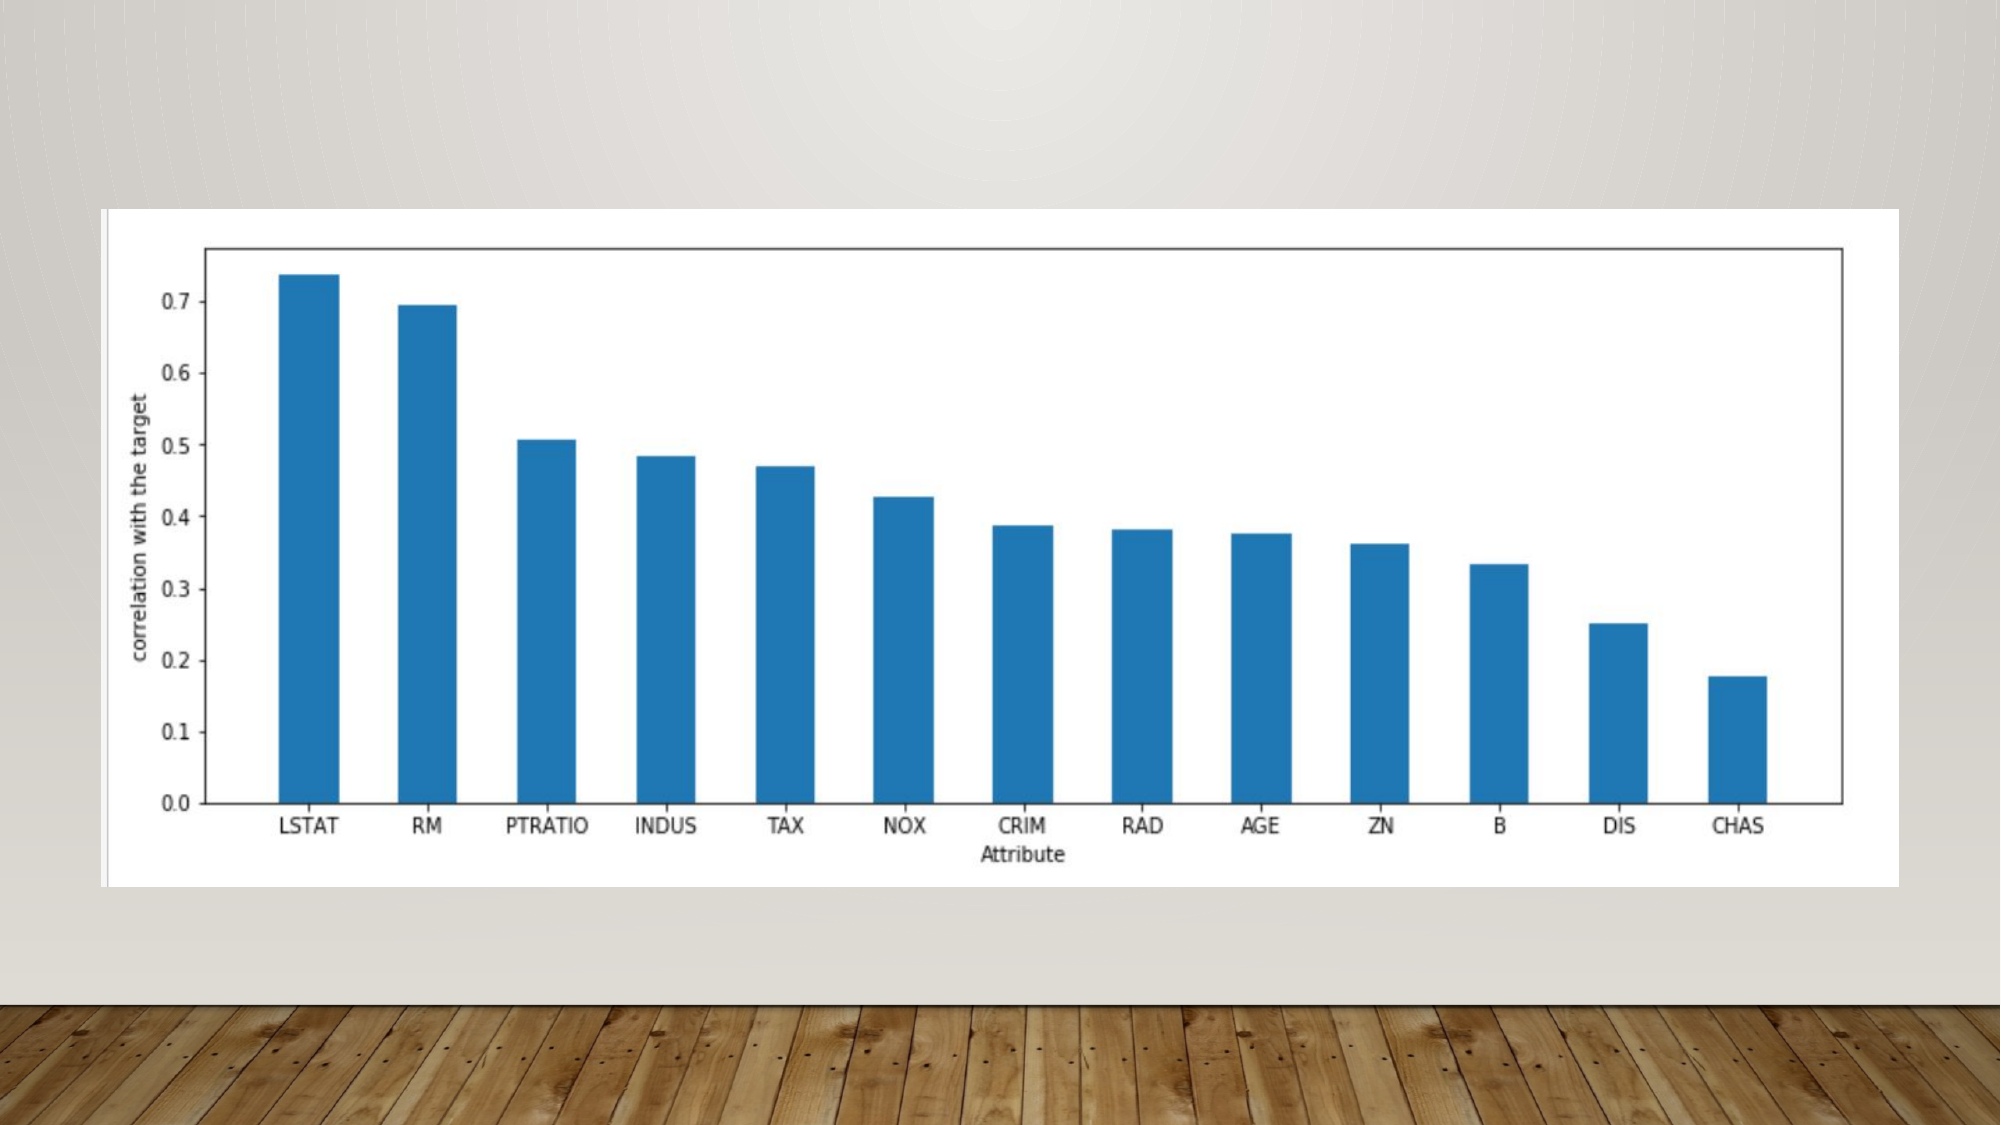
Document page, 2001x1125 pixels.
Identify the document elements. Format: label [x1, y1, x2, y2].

picture [101, 209, 1899, 888]
picture [0, 1005, 2000, 1125]
